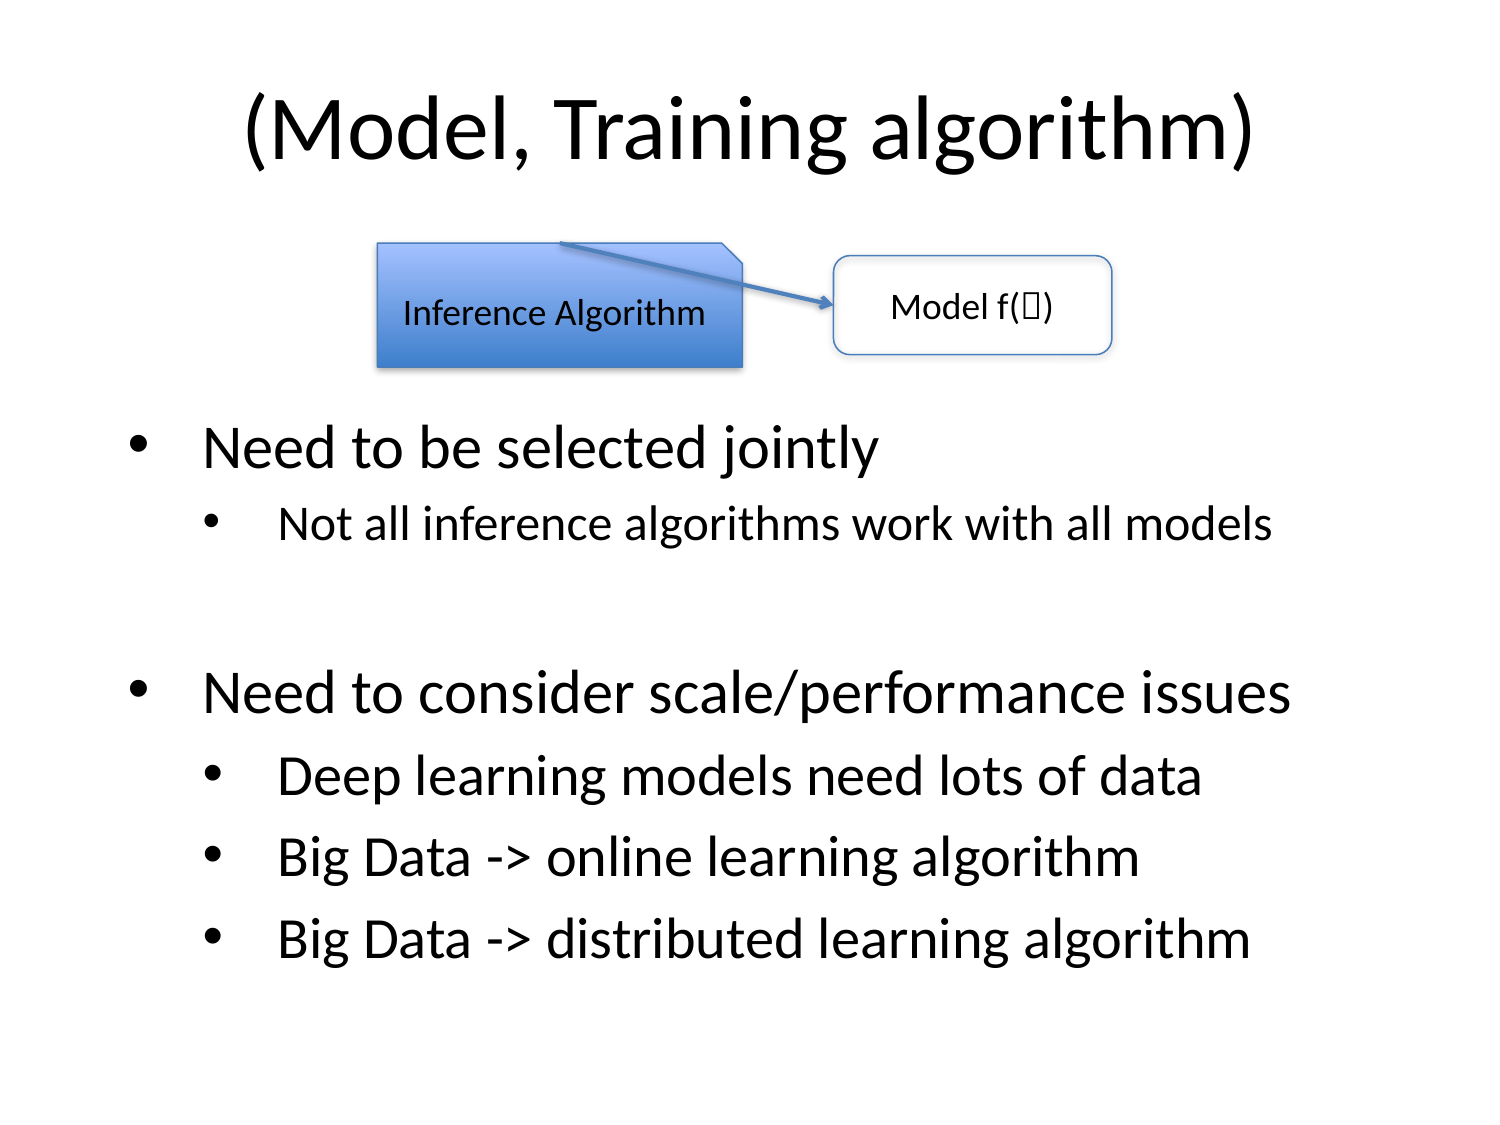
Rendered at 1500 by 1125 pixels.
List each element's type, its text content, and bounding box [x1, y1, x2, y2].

subtitle Need to be selected jointly Not all inference algorithms work with all models Need to consider scale/performance issues Deep learning models need lots of data Big Data -> online learning algorithm Big Data -> distributed learning algorithm [112, 398, 1388, 1038]
text_box [832, 254, 1113, 356]
text_box Inference Algorithm [376, 242, 744, 368]
text_box Model f() [875, 274, 1069, 335]
title (Model, Training algorithm) [112, 50, 1388, 196]
